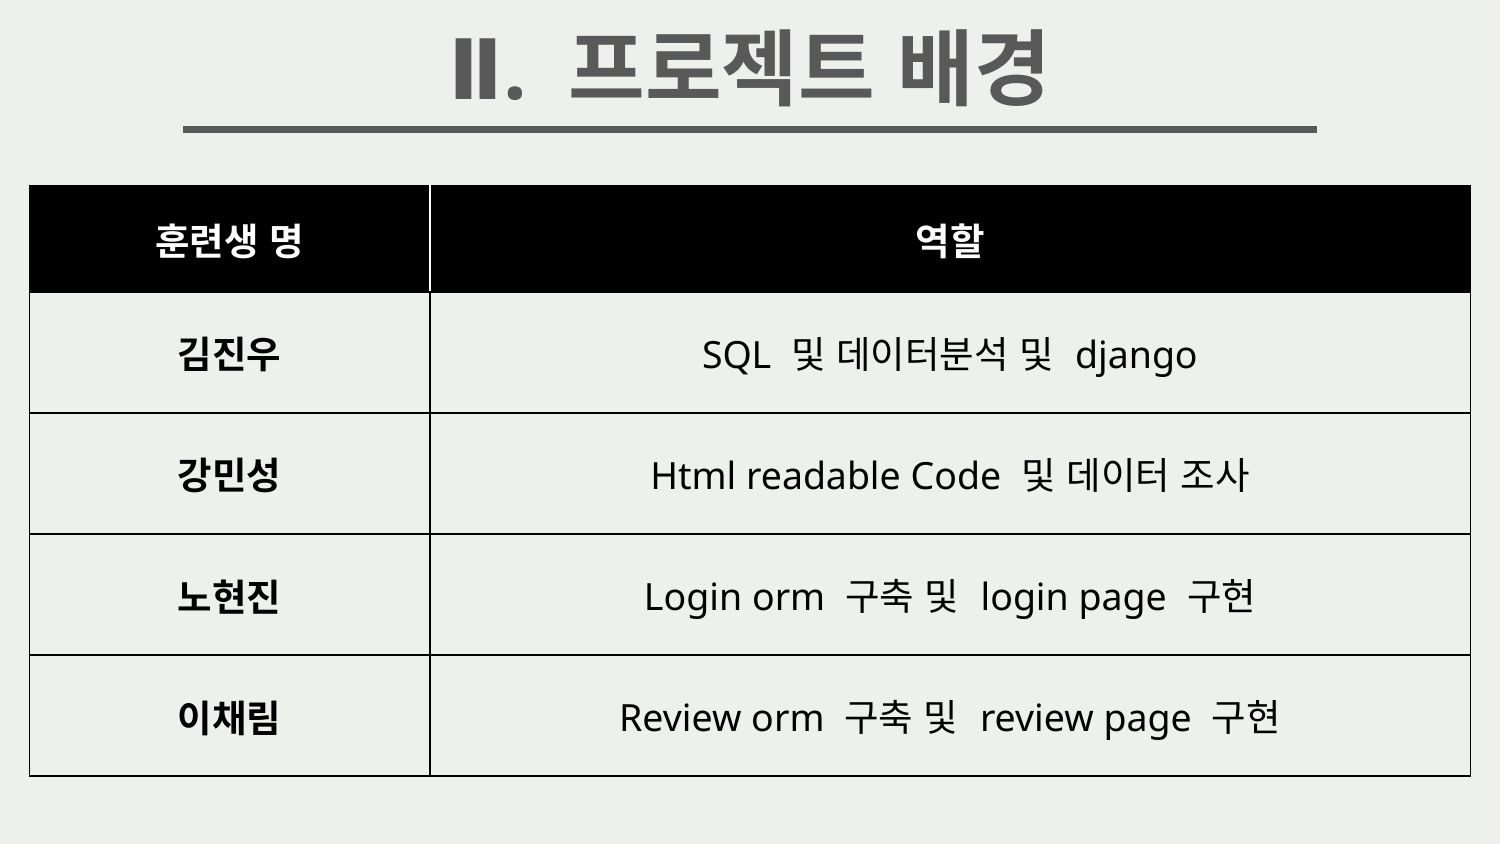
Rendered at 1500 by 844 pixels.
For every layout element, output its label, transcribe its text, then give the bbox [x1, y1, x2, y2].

table_cell 김진우 [30, 293, 429, 412]
table_cell Html readable Code 및 데이터 조사 [431, 414, 1470, 533]
table_cell Login orm 구축 및 login page 구현 [431, 535, 1470, 654]
text_box Ⅱ. 프로젝트 배경 [177, 8, 1323, 124]
table_cell 노현진 [30, 535, 429, 654]
table_cell 강민성 [30, 414, 429, 533]
table_cell 이채림 [30, 656, 429, 775]
table_header 역할 [431, 186, 1470, 291]
table_cell Review orm 구축 및 review page 구현 [431, 656, 1470, 775]
table_header 훈련생 명 [30, 186, 429, 291]
table_cell SQL 및 데이터분석 및 django [431, 293, 1470, 412]
